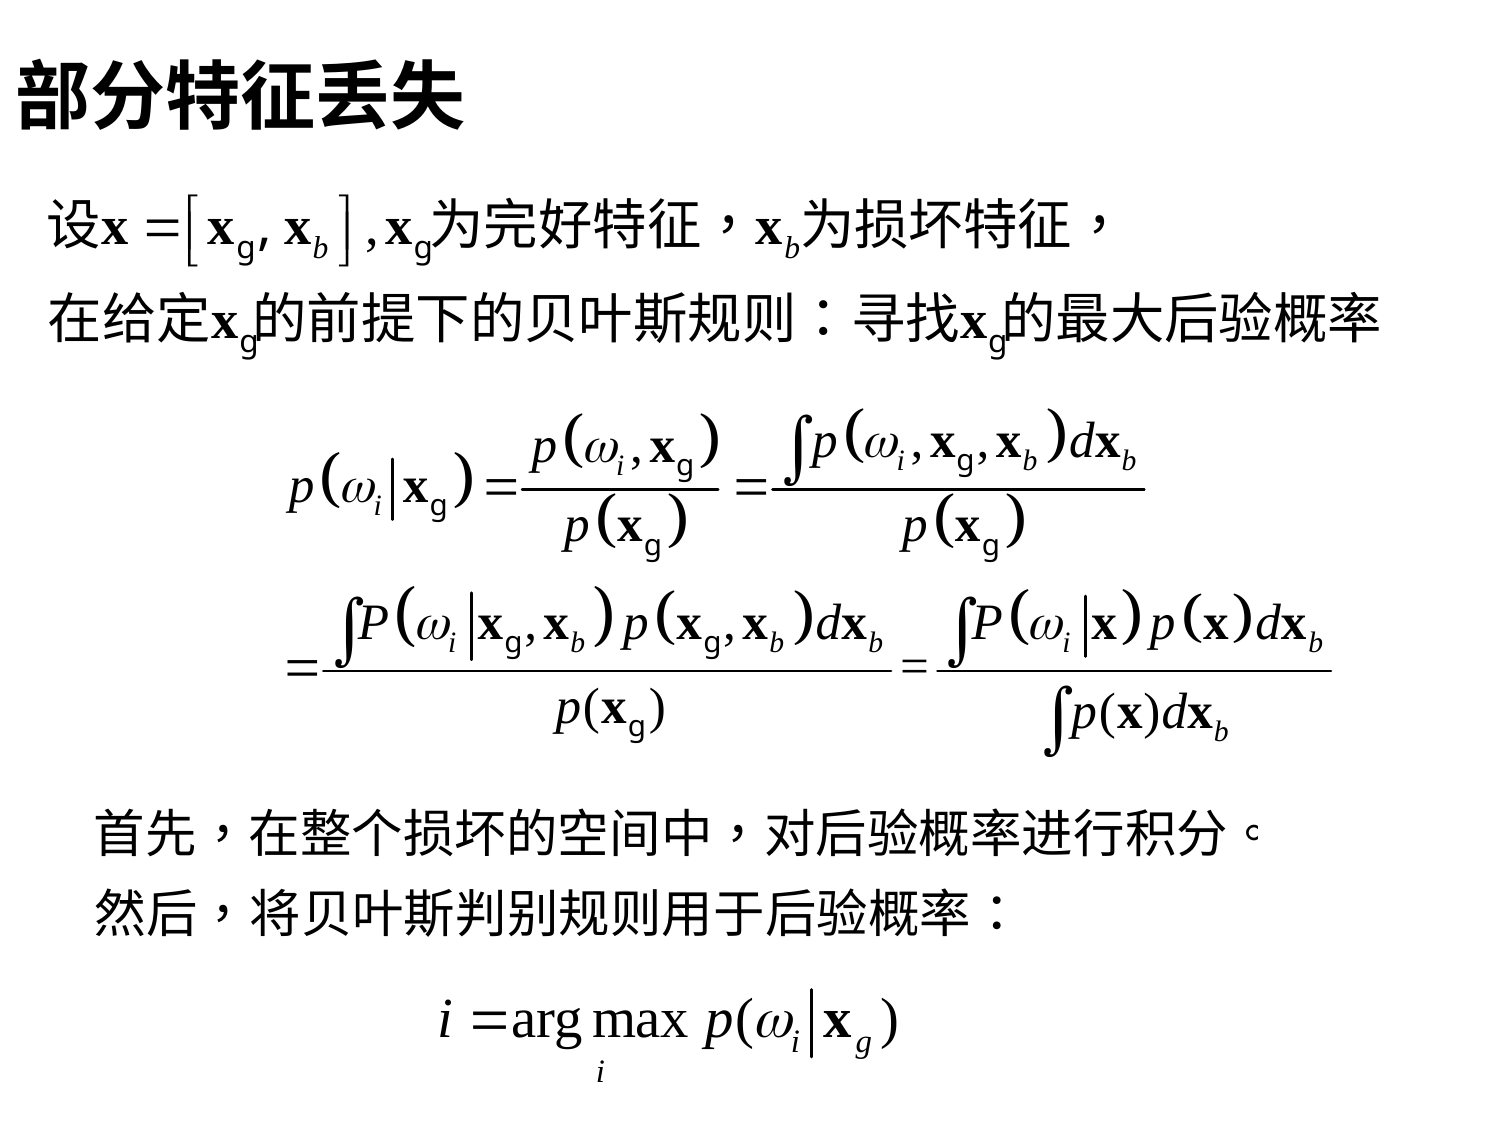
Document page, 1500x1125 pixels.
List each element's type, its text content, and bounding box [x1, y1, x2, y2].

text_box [88, 798, 1258, 1018]
title 部分特征丢失 [0, 0, 1350, 188]
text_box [41, 184, 1394, 367]
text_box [430, 975, 909, 1094]
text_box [274, 397, 1341, 763]
